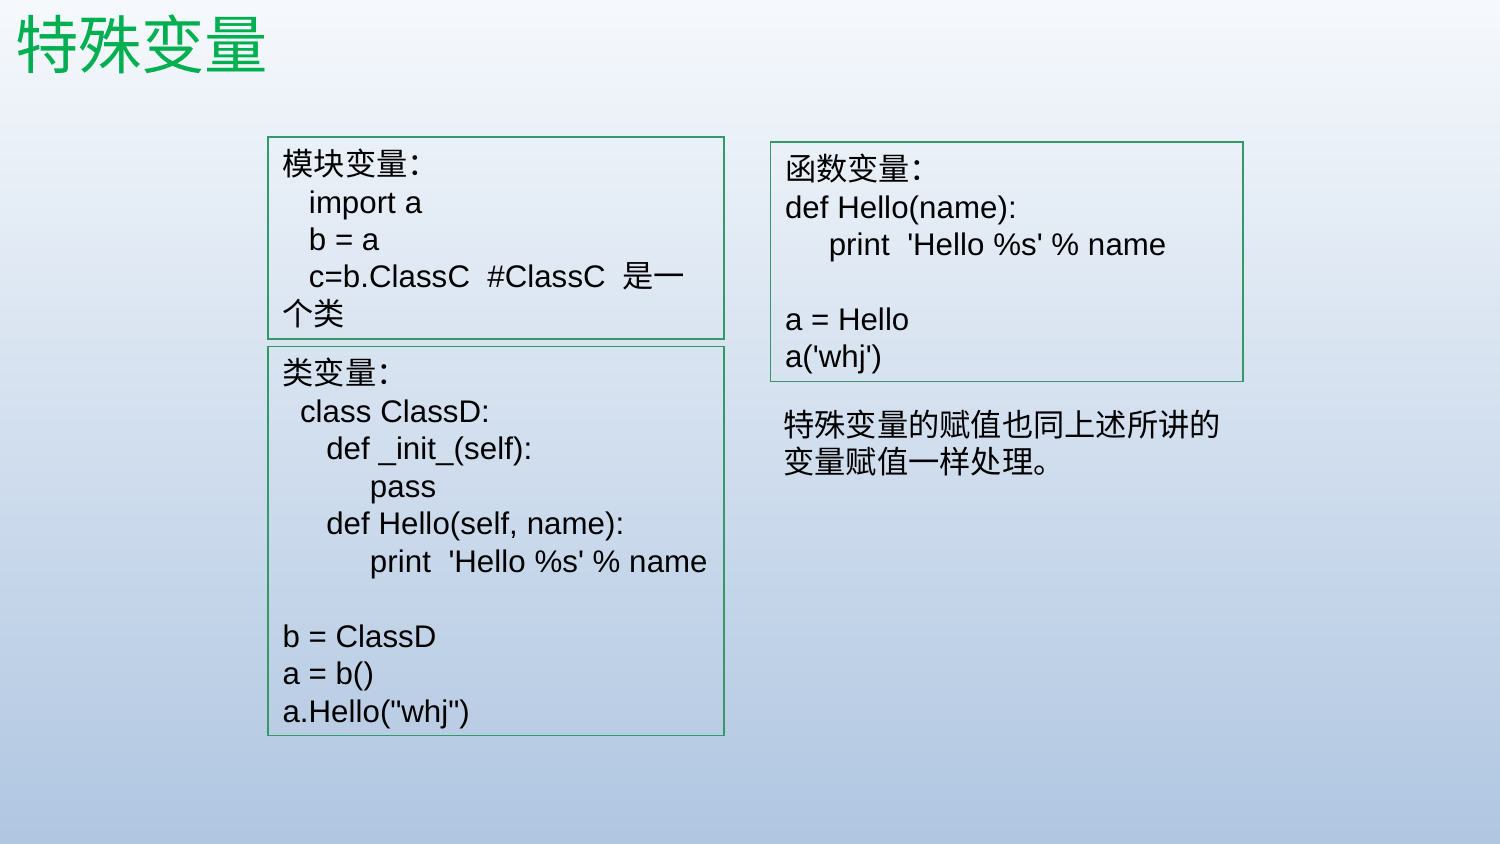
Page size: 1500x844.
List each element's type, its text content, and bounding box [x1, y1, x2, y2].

text_box 模块变量： import a b = a c=b.ClassC #ClassC 是一个类 [267, 137, 725, 339]
text_box 特殊变量的赋值也同上述所讲的变量赋值一样处理。 [768, 397, 1244, 488]
text_box 函数变量： def Hello(name): print 'Hello %s' % name a = Hello a('whj') [770, 141, 1244, 382]
text_box 类变量： class ClassD: def _init_(self): pass def Hello(self, name): print 'Hello %s' % name b = ClassD a = b() a.Hello("whj") [267, 346, 725, 736]
title 特殊变量 [0, 8, 1125, 88]
